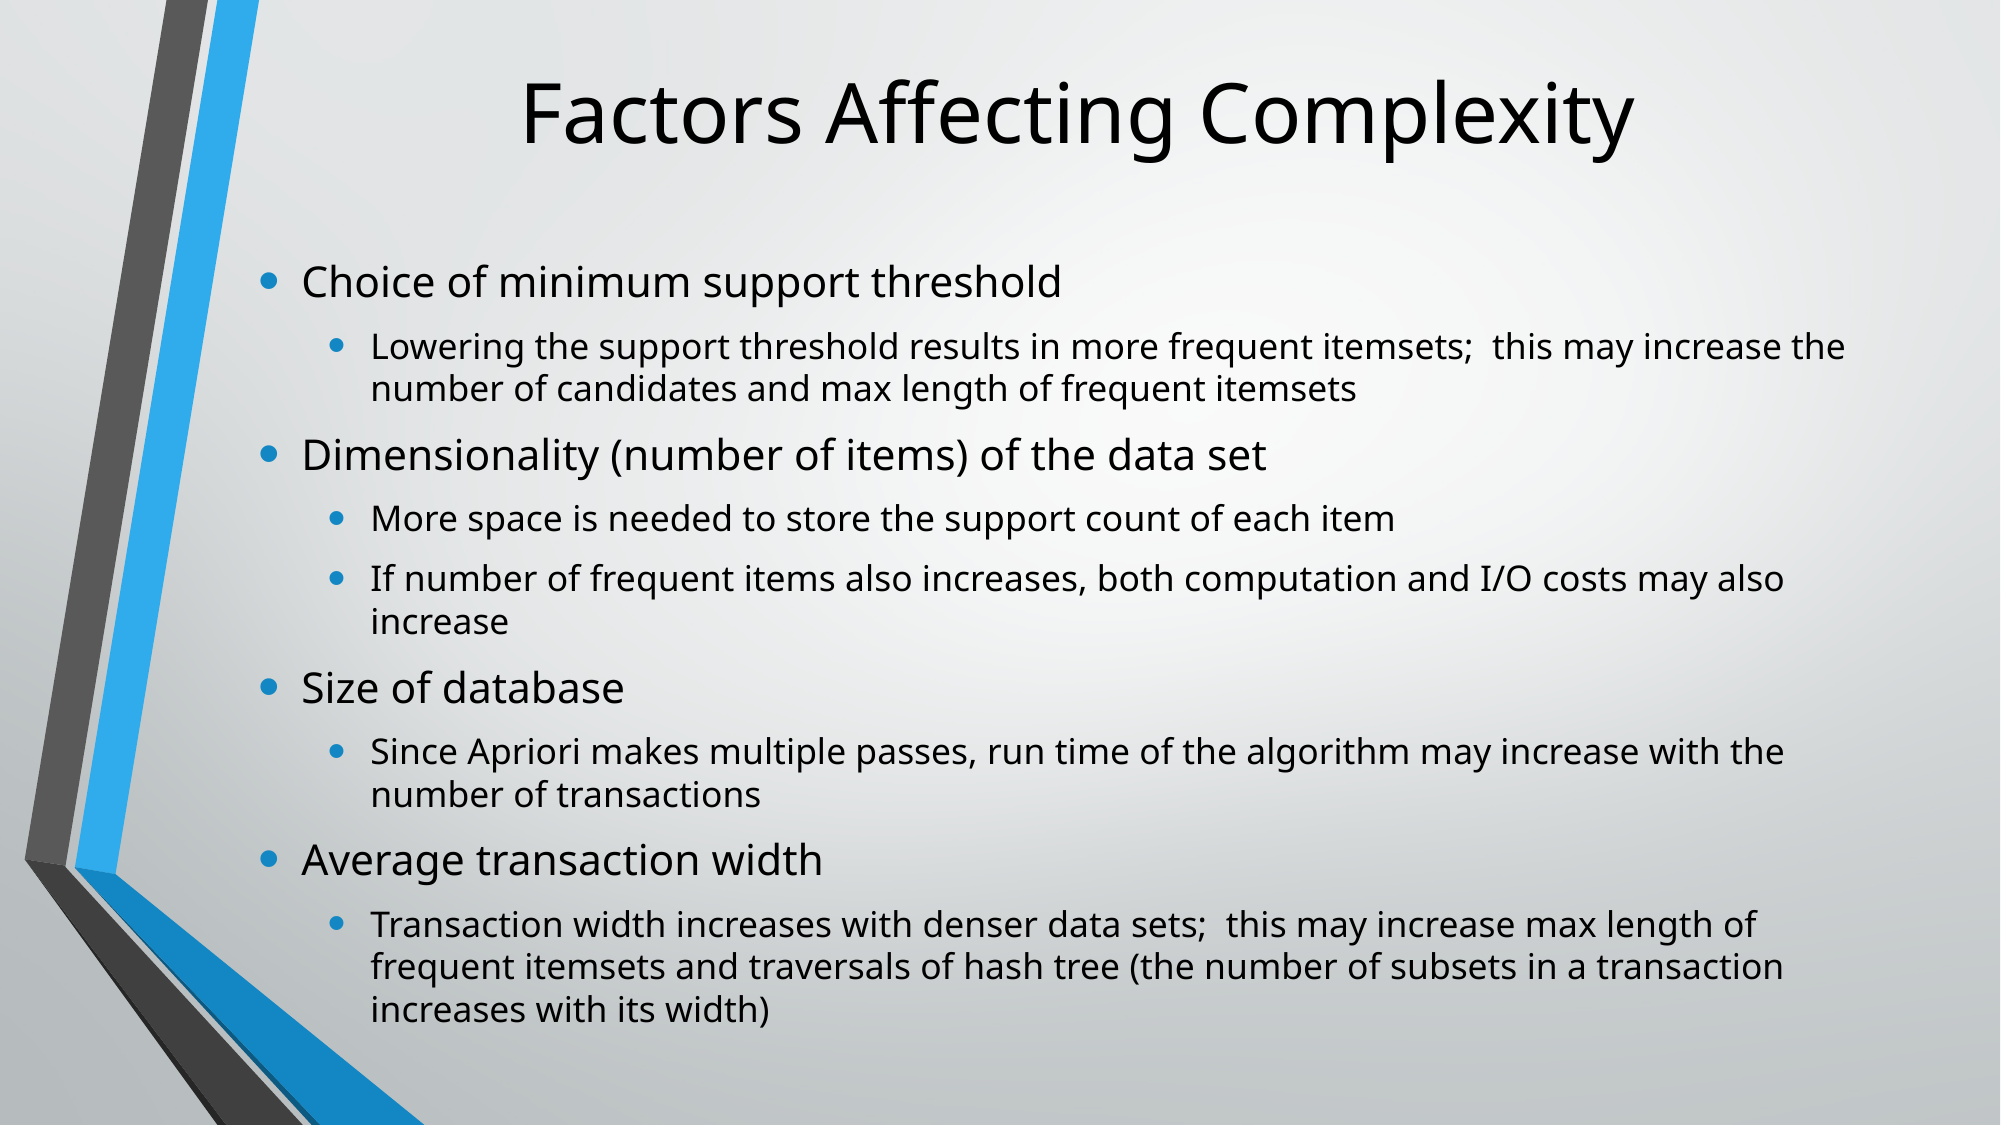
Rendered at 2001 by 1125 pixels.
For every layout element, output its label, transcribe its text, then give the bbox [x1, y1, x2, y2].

title Factors Affecting Complexity [256, 0, 1900, 221]
list Choice of minimum support threshold Lowering the support threshold results in more frequent itemsets; this may increase the number of candidates and max length of frequent itemsets Dimensionality (number of items) of the data set More space is needed to store the support count of each item If number of frequent items also increases, both computation and I/O costs may also increase Size of database Since Apriori makes multiple passes, run time of the algorithm may increase with the number of transactions Average transaction width Transaction width increases with denser data sets; this may increase max length of frequent itemsets and traversals of hash tree (the number of subsets in a transaction increases with its width) [243, 247, 1887, 1043]
